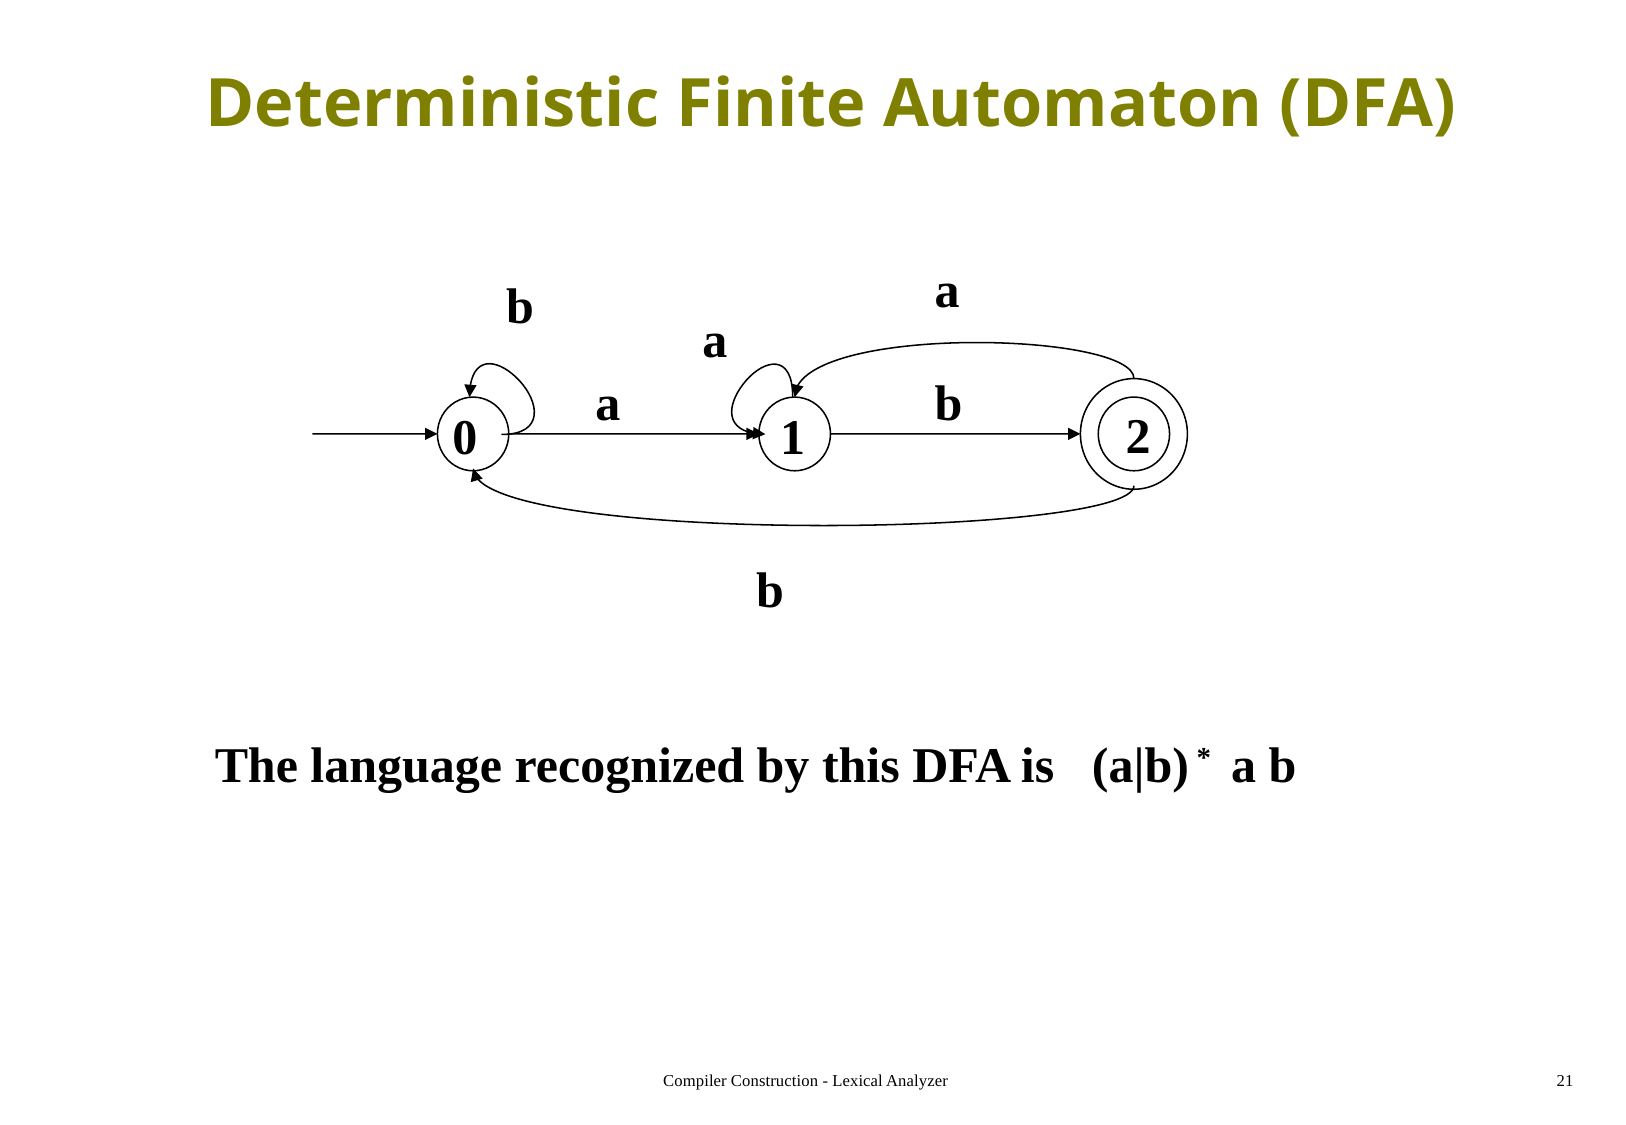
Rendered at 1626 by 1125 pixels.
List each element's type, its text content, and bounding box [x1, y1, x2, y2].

footer Compiler Construction - Lexical Analyzer [501, 1062, 1111, 1100]
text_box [312, 249, 1188, 625]
title Deterministic Finite Automaton (DFA) [62, 24, 1600, 175]
slide_number 21 [1250, 1062, 1589, 1100]
text_box The language recognized by this DFA is (a|b) * a b [200, 724, 1363, 808]
